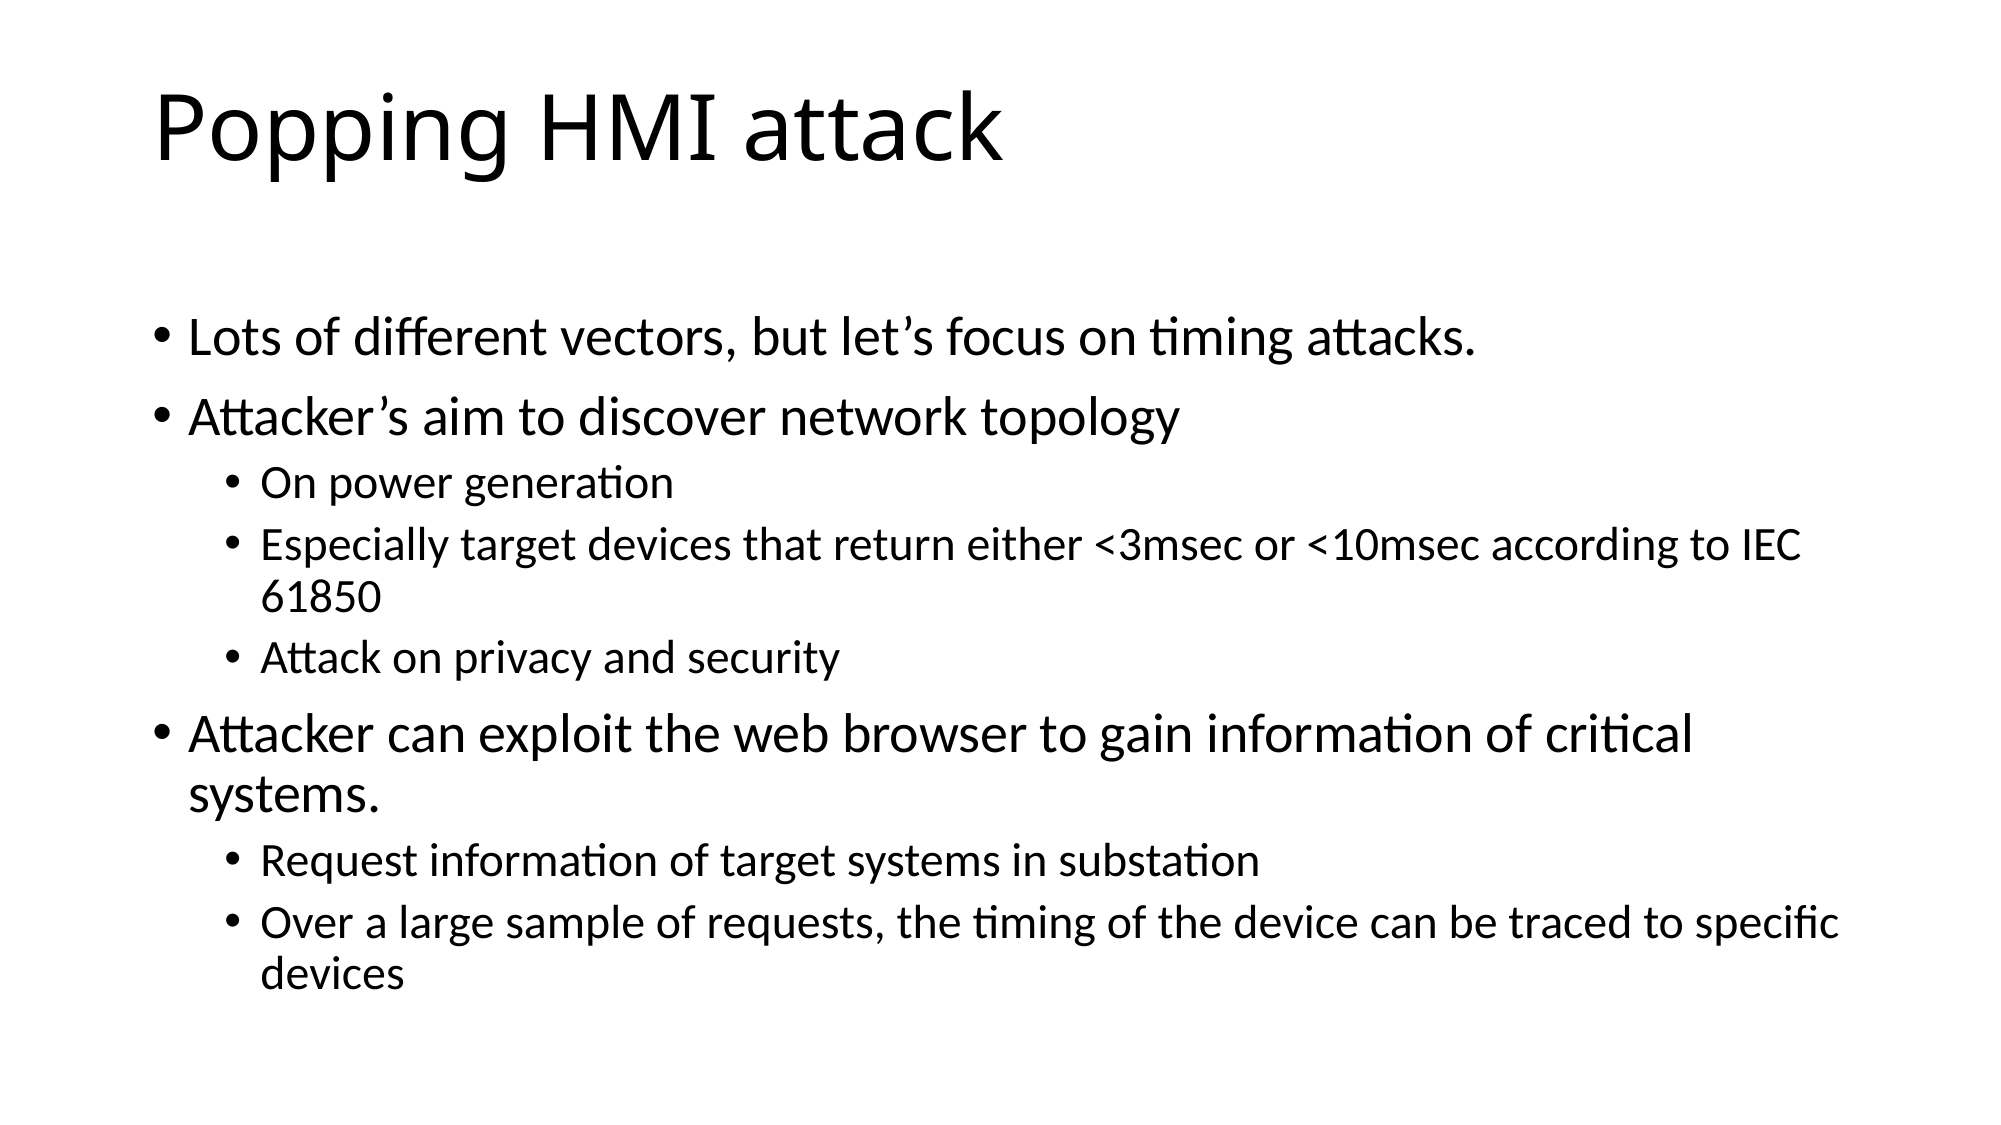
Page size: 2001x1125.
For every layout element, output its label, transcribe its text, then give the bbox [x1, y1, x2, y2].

list Lots of different vectors, but let’s focus on timing attacks. Attacker’s aim to discover network topology On power generation Especially target devices that return either <3msec or <10msec according to IEC 61850 Attack on privacy and security Attacker can exploit the web browser to gain information of critical systems. Request information of target systems in substation Over a large sample of requests, the timing of the device can be traced to specific devices [137, 299, 1863, 1014]
title Popping HMI attack [137, 22, 1863, 240]
